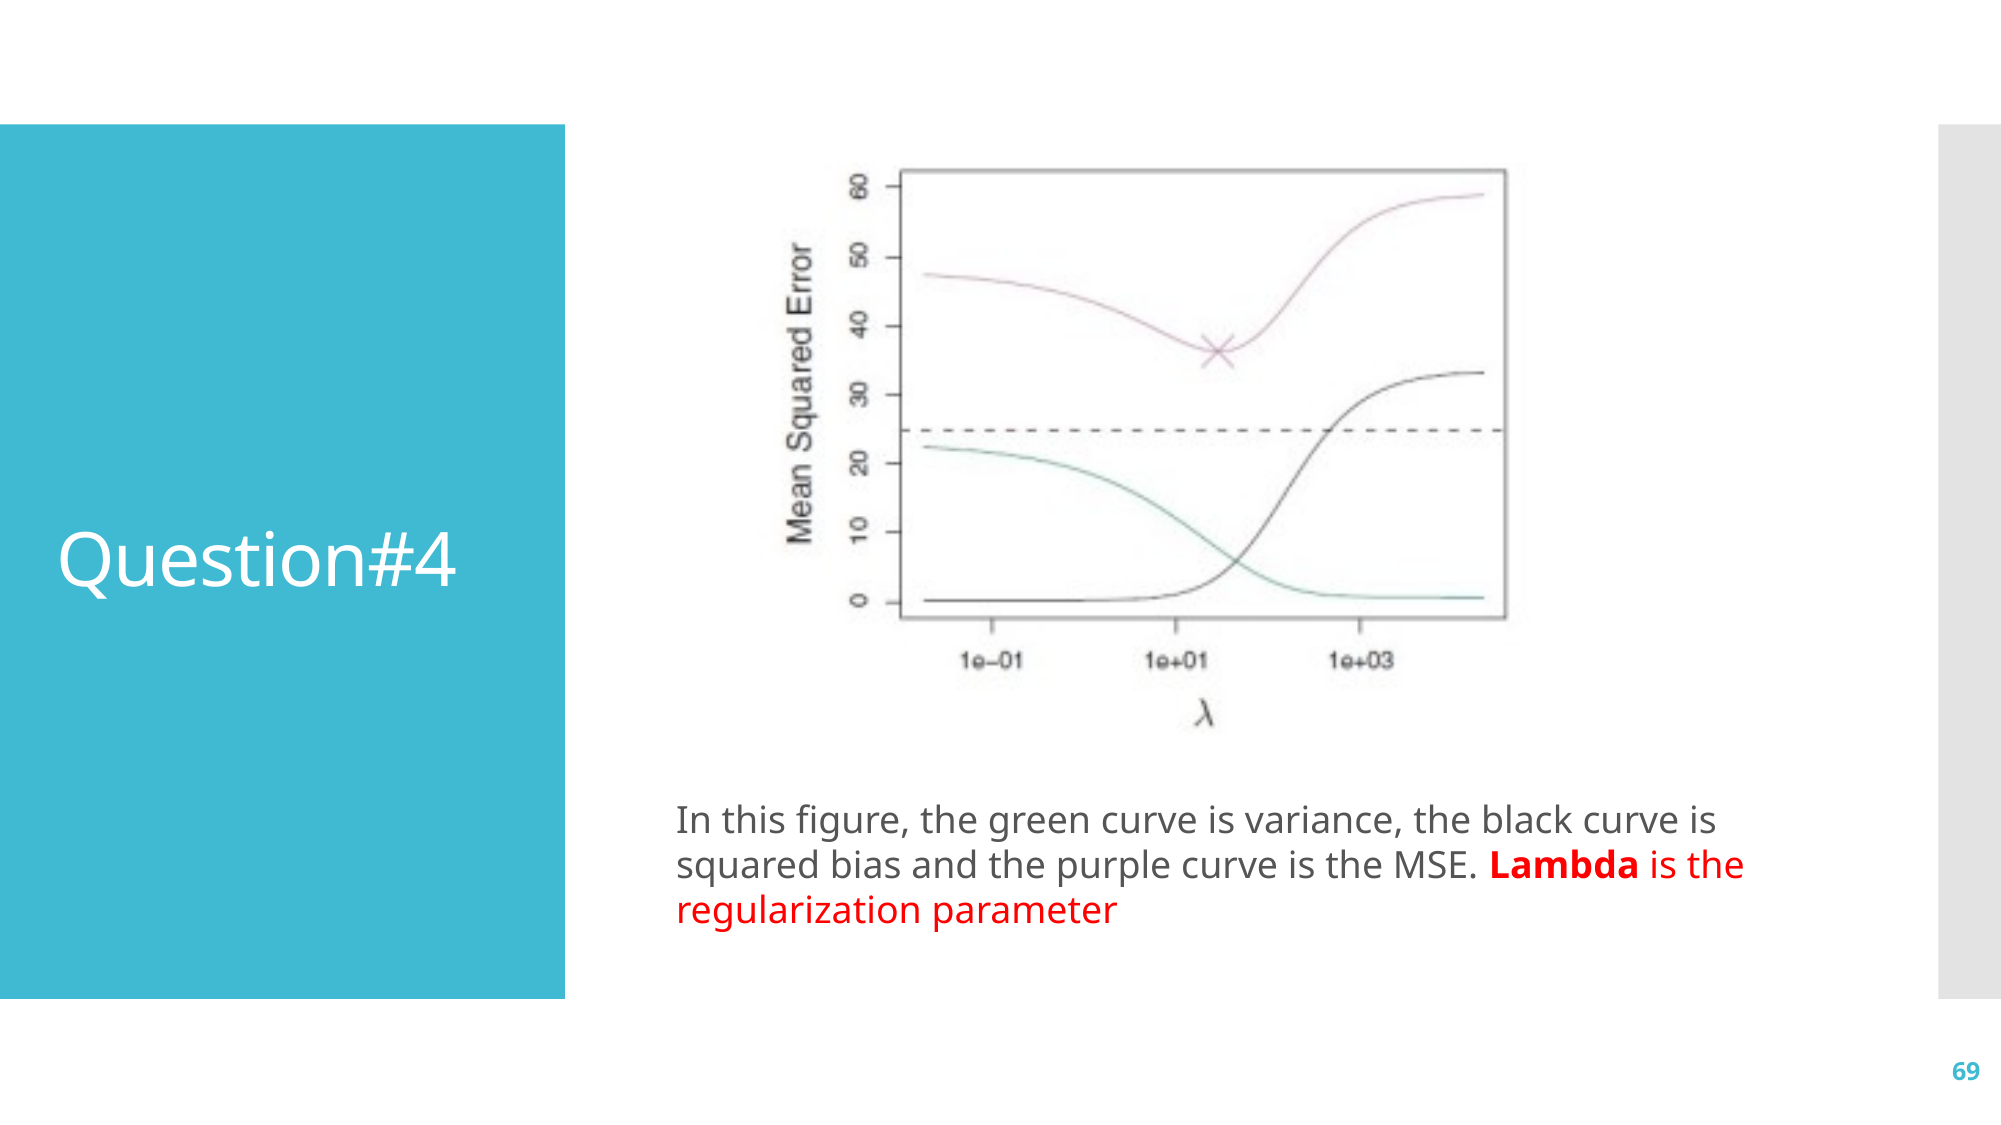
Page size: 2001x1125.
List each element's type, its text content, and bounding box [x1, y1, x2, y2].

title Question#4 [41, 184, 525, 940]
slide_number 69 [1744, 1042, 1996, 1103]
text_box In this figure, the green curve is variance, the black curve is squared bias and the purple curve is the MSE. Lambda is the regularization parameter [661, 788, 1879, 938]
picture [738, 119, 1562, 751]
